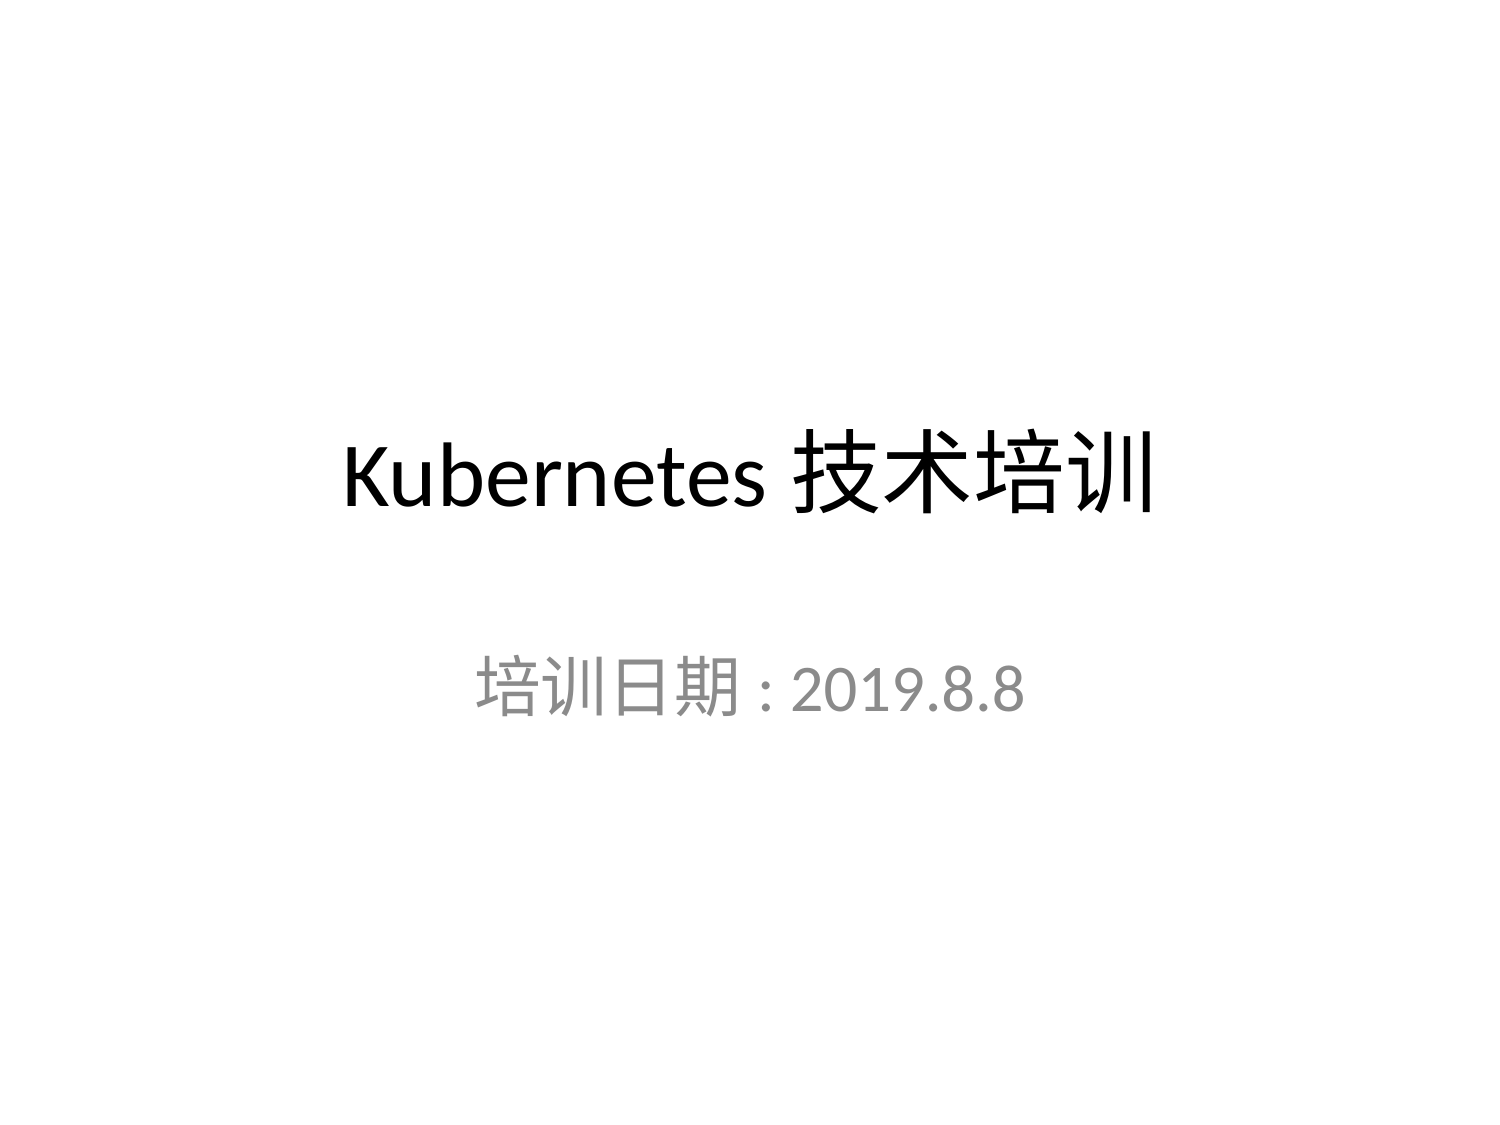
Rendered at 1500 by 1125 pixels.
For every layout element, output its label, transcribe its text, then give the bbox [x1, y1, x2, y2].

title Kubernetes技术培训 [112, 349, 1388, 591]
subtitle 培训日期: 2019.8.8 [225, 637, 1275, 925]
